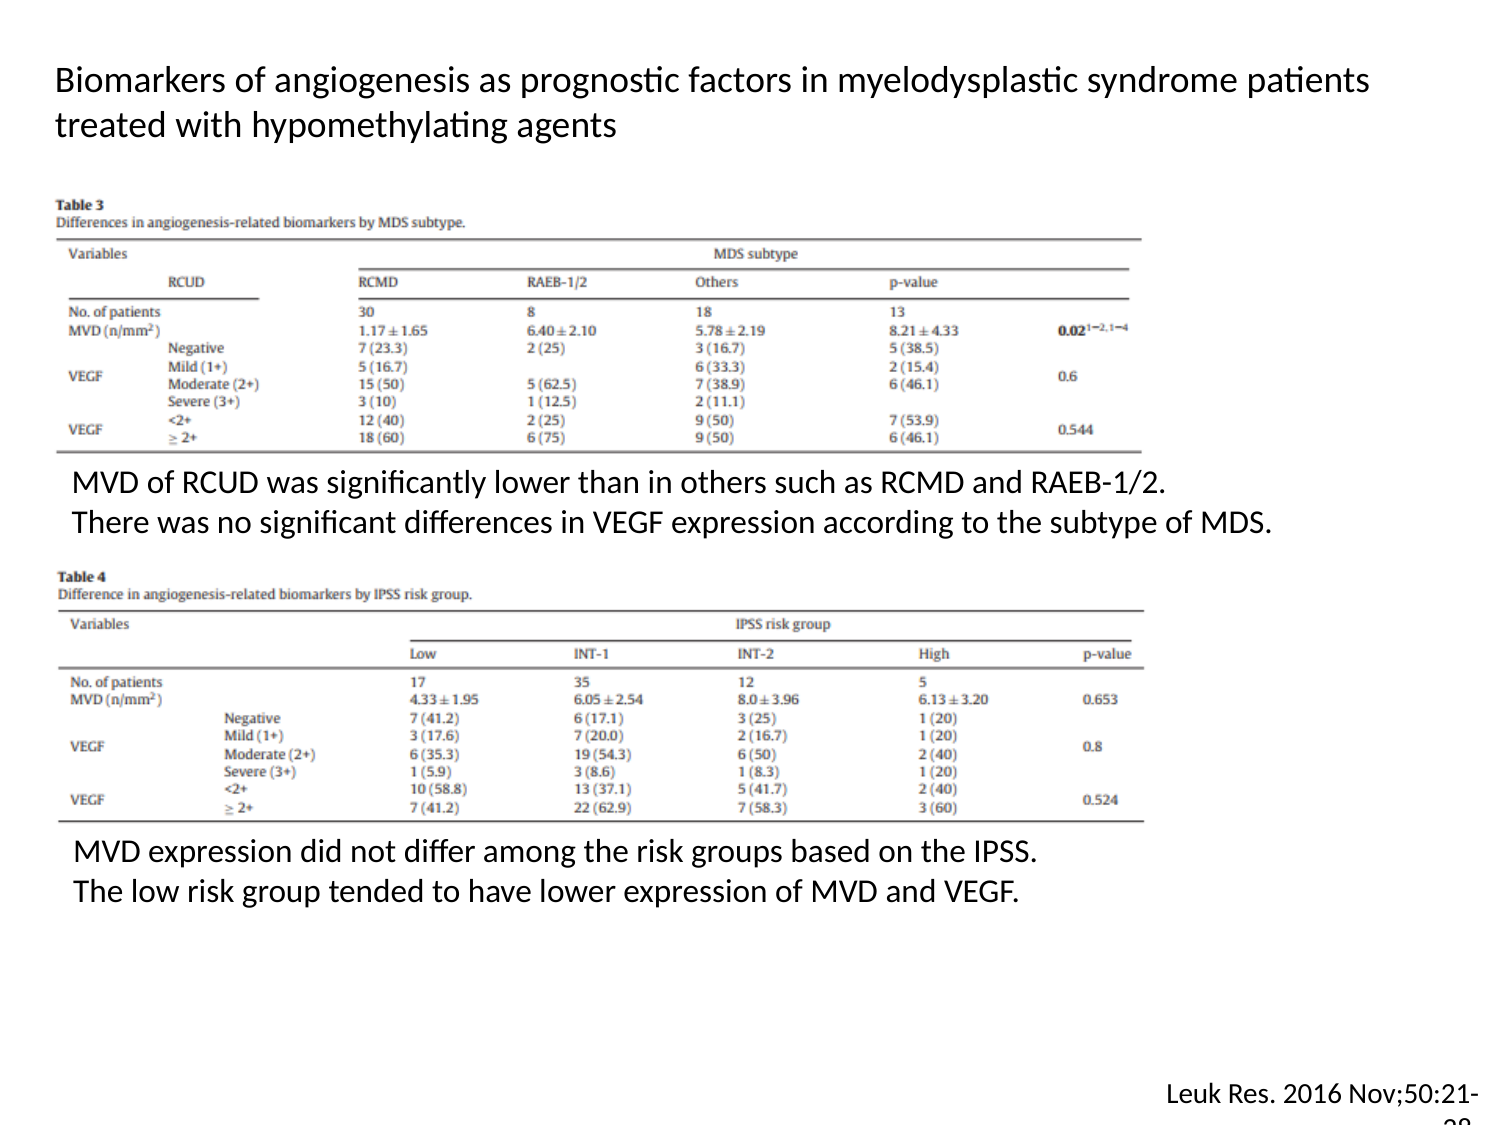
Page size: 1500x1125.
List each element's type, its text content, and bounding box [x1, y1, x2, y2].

text_box Leuk Res. 2016 Nov;50:21-28. [1117, 1067, 1495, 1125]
text_box Biomarkers of angiogenesis as prognostic factors in myelodysplastic syndrome patients treated with hypomethylating agents [40, 47, 1459, 152]
text_box MVD expression did not differ among the risk groups based on the IPSS. The low risk group tended to have lower expression of MVD and VEGF. [58, 822, 1460, 917]
picture [49, 193, 1156, 456]
text_box MVD of RCUD was significantly lower than in others such as RCMD and RAEB-1/2. There was no significant differences in VEGF expression according to the subtype of MDS. [56, 452, 1459, 548]
picture [54, 568, 1149, 827]
